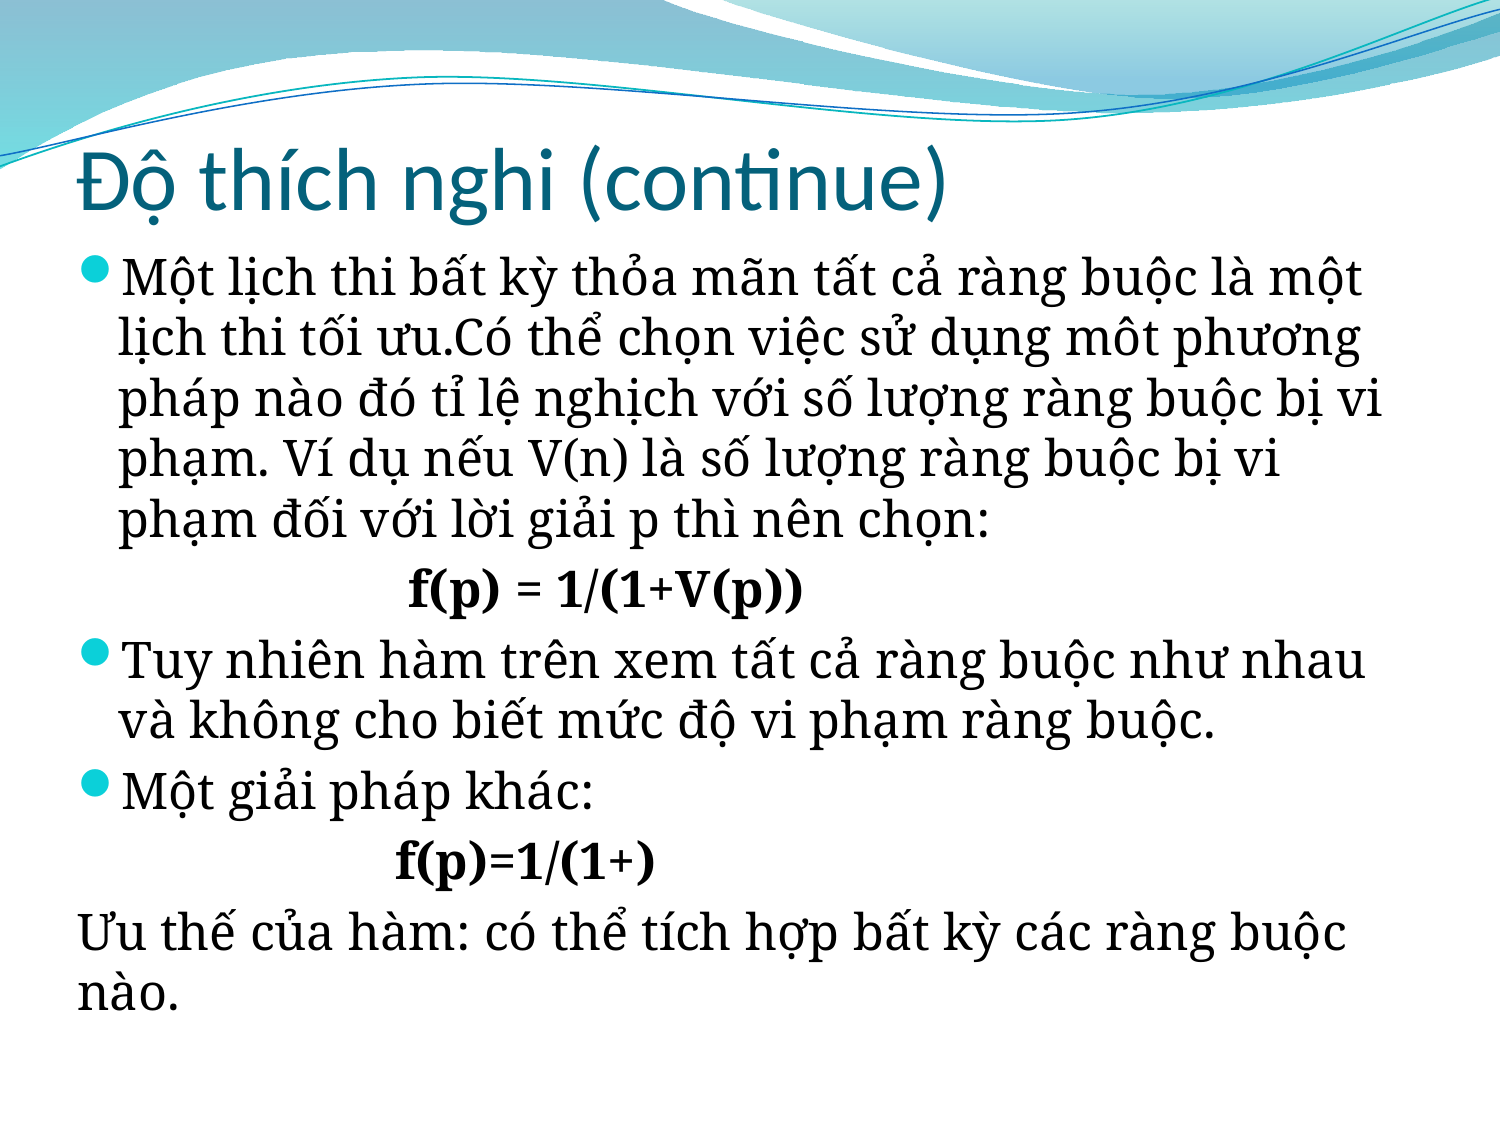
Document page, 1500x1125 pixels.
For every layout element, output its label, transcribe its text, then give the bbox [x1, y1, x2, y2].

title Độ thích nghi (continue) [75, 112, 1425, 228]
